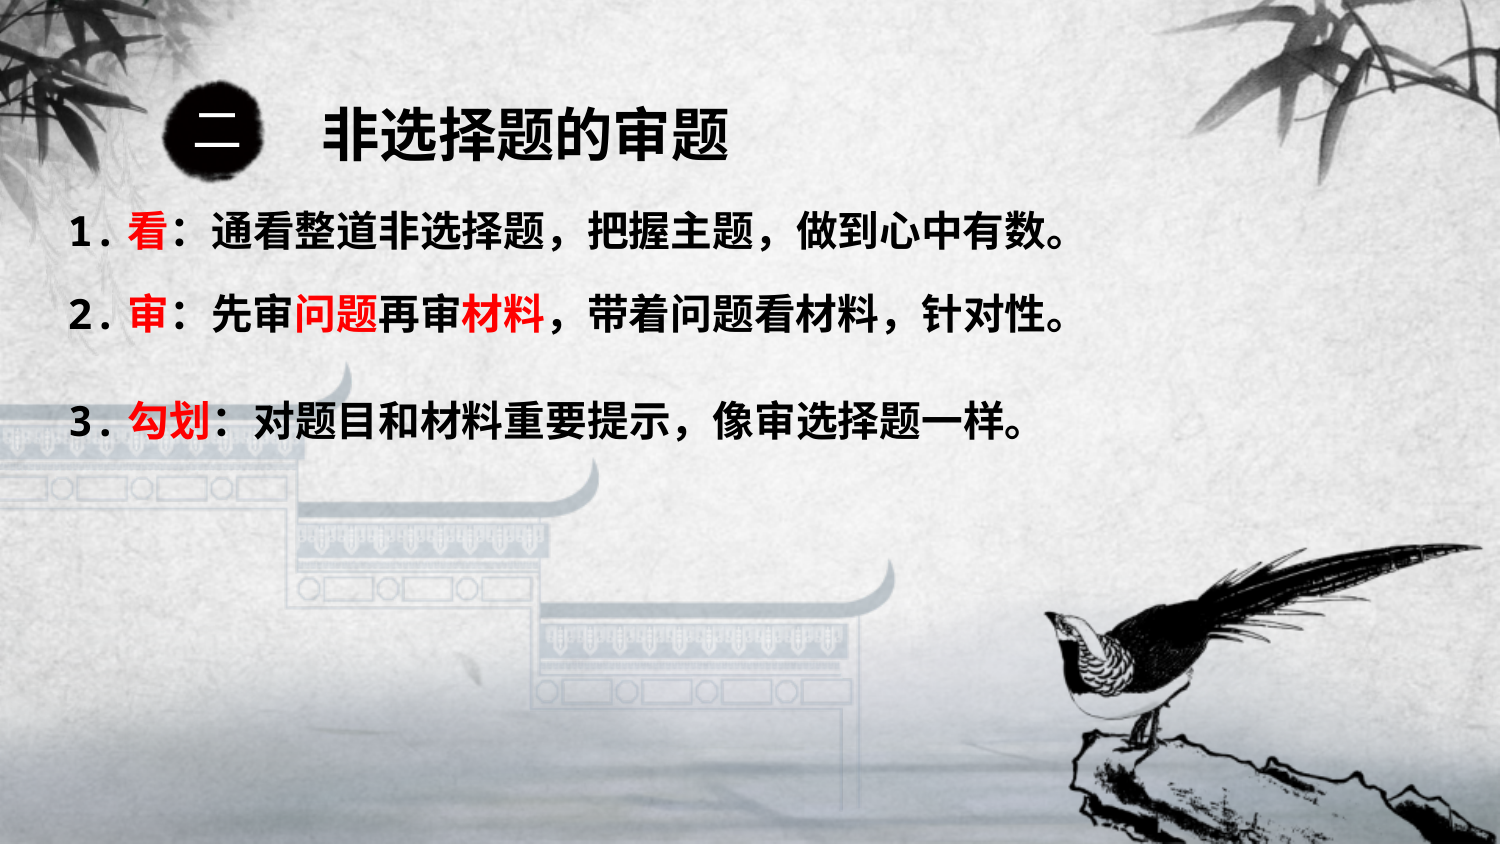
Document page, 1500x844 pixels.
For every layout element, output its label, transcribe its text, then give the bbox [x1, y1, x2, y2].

text_box 1.看：通看整道非选择题，把握主题，做到心中有数。 [53, 197, 1500, 263]
picture [0, 0, 1500, 844]
text_box 3.勾划：对题目和材料重要提示，像审选择题一样。 [921, 362, 1481, 453]
text_box 2.审：先审问题再审材料，带着问题看材料，针对性。 [53, 280, 1458, 345]
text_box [159, 78, 1182, 196]
